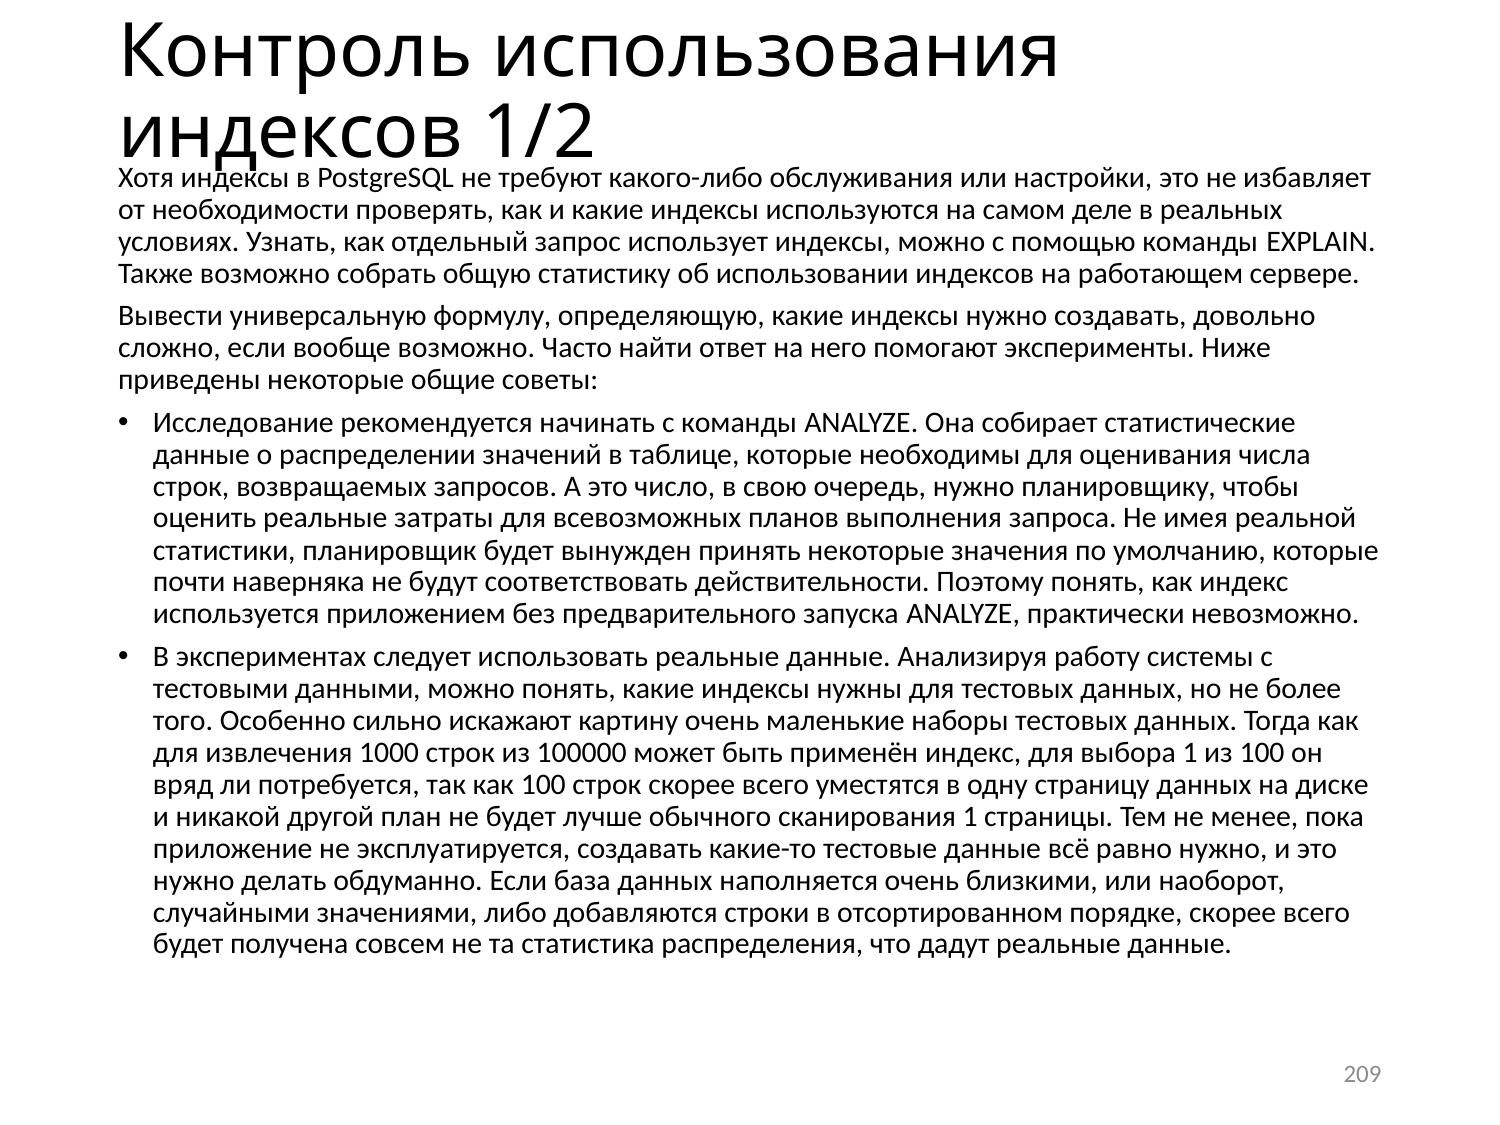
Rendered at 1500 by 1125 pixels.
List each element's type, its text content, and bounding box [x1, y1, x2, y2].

slide_number 209 [1059, 1042, 1397, 1103]
list Хотя индексы в PostgreSQL не требуют какого-либо обслуживания или настройки, это не избавляет от необходимости проверять, как и какие индексы используются на самом деле в реальных условиях. Узнать, как отдельный запрос использует индексы, можно с помощью команды EXPLAIN. Также возможно собрать общую статистику об использовании индексов на работающем сервере. Вывести универсальную формулу, определяющую, какие индексы нужно создавать, довольно сложно, если вообще возможно. Часто найти ответ на него помогают эксперименты. Ниже приведены некоторые общие советы: Исследование рекомендуется начинать с команды ANALYZE. Она собирает статистические данные о распределении значений в таблице, которые необходимы для оценивания числа строк, возвращаемых запросов. А это число, в свою очередь, нужно планировщику, чтобы оценить реальные затраты для всевозможных планов выполнения запроса. Не имея реальной статистики, планировщик будет вынужден принять некоторые значения по умолчанию, которые почти наверняка не будут соответствовать действительности. Поэтому понять, как индекс используется приложением без предварительного запуска analyze, практически невозможно. В экспериментах следует использовать реальные данные. Анализируя работу системы с тестовыми данными, можно понять, какие индексы нужны для тестовых данных, но не более того. Особенно сильно искажают картину очень маленькие наборы тестовых данных. Тогда как для извлечения 1000 строк из 100000 может быть применён индекс, для выбора 1 из 100 он вряд ли потребуется, так как 100 строк скорее всего уместятся в одну страницу данных на диске и никакой другой план не будет лучше обычного сканирования 1 страницы. Тем не менее, пока приложение не эксплуатируется, создавать какие-то тестовые данные всё равно нужно, и это нужно делать обдуманно. Если база данных наполняется очень близкими, или наоборот, случайными значениями, либо добавляются строки в отсортированном порядке, скорее всего будет получена совсем не та статистика распределения, что дадут реальные данные. [103, 154, 1397, 1014]
title Контроль использования индексов 1/2 [103, 59, 1397, 125]
